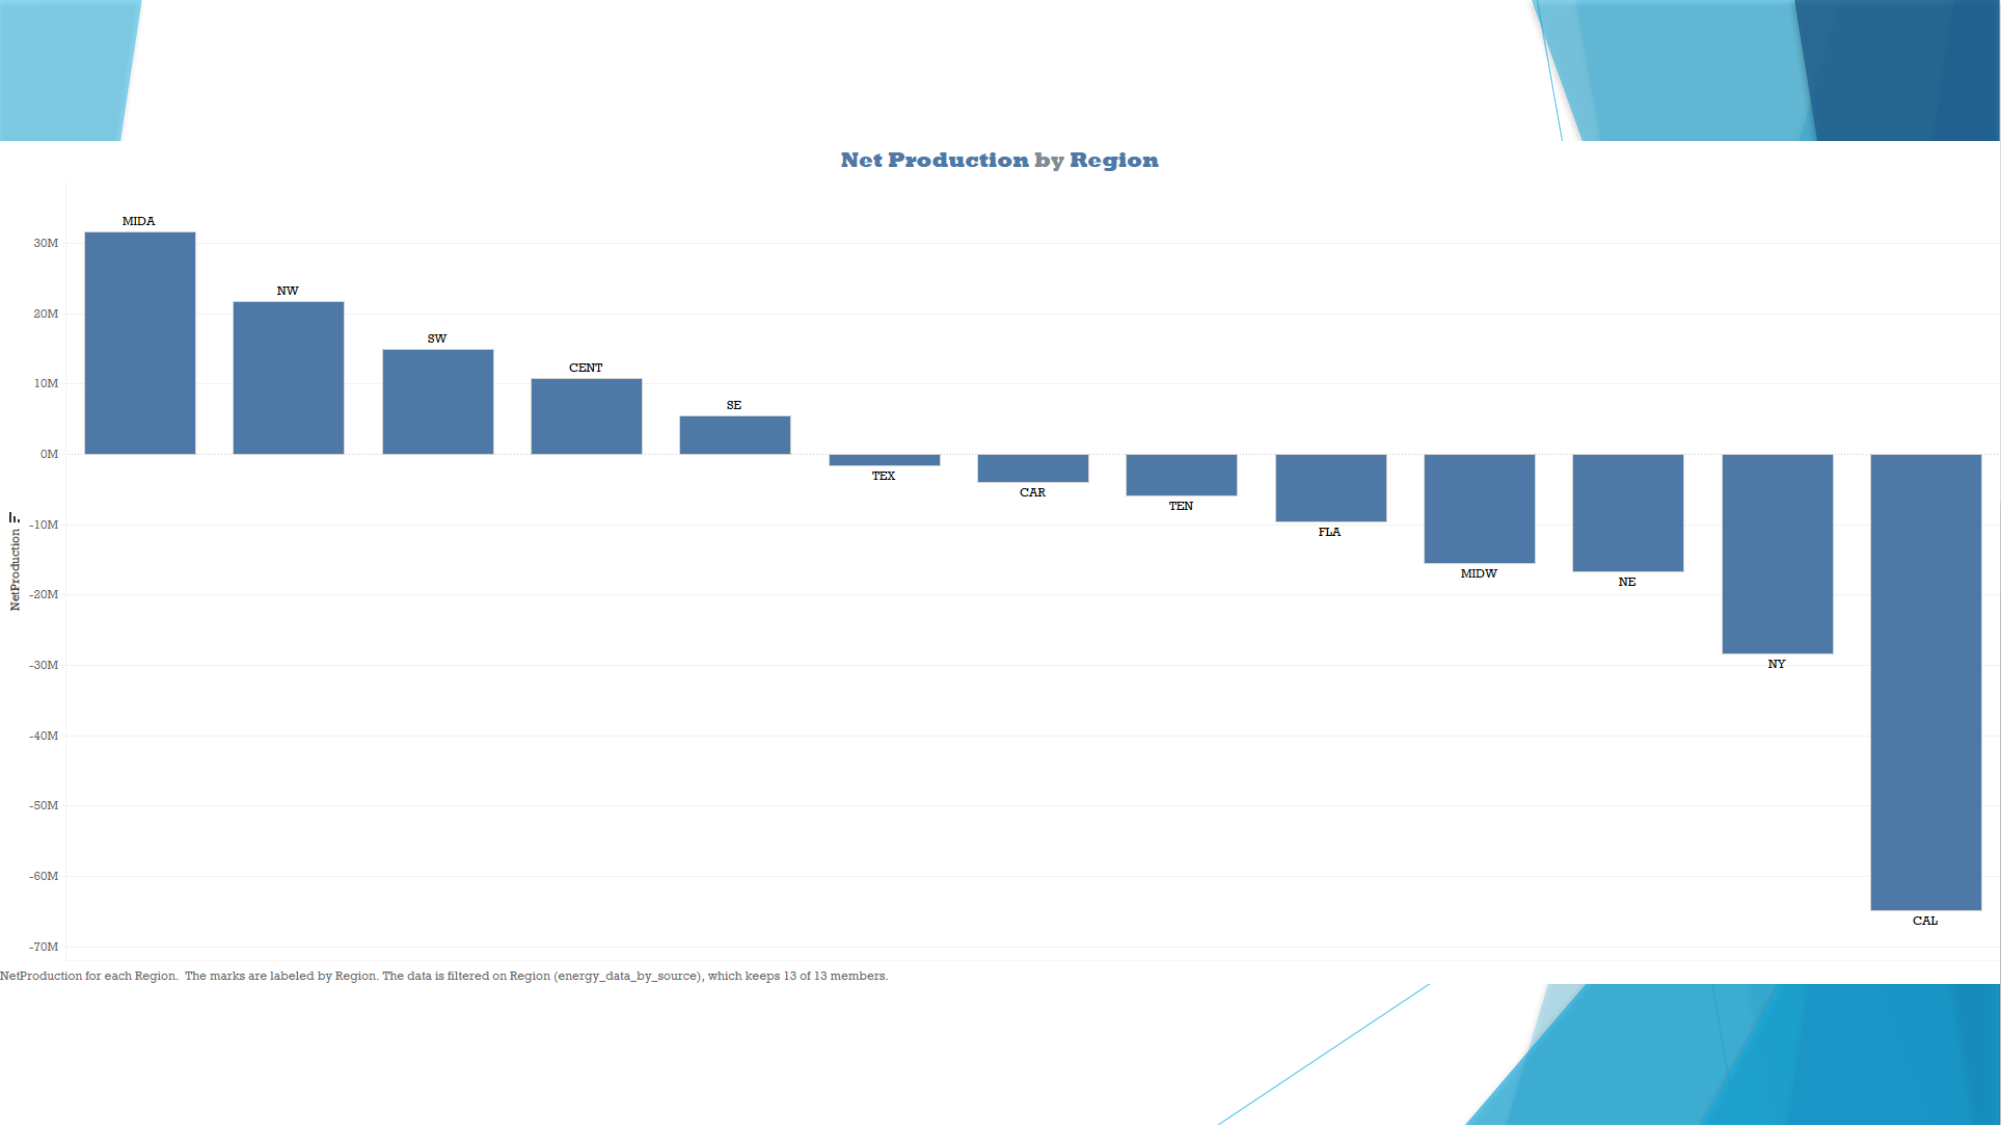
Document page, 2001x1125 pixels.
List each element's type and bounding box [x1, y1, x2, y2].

picture [0, 140, 2000, 985]
